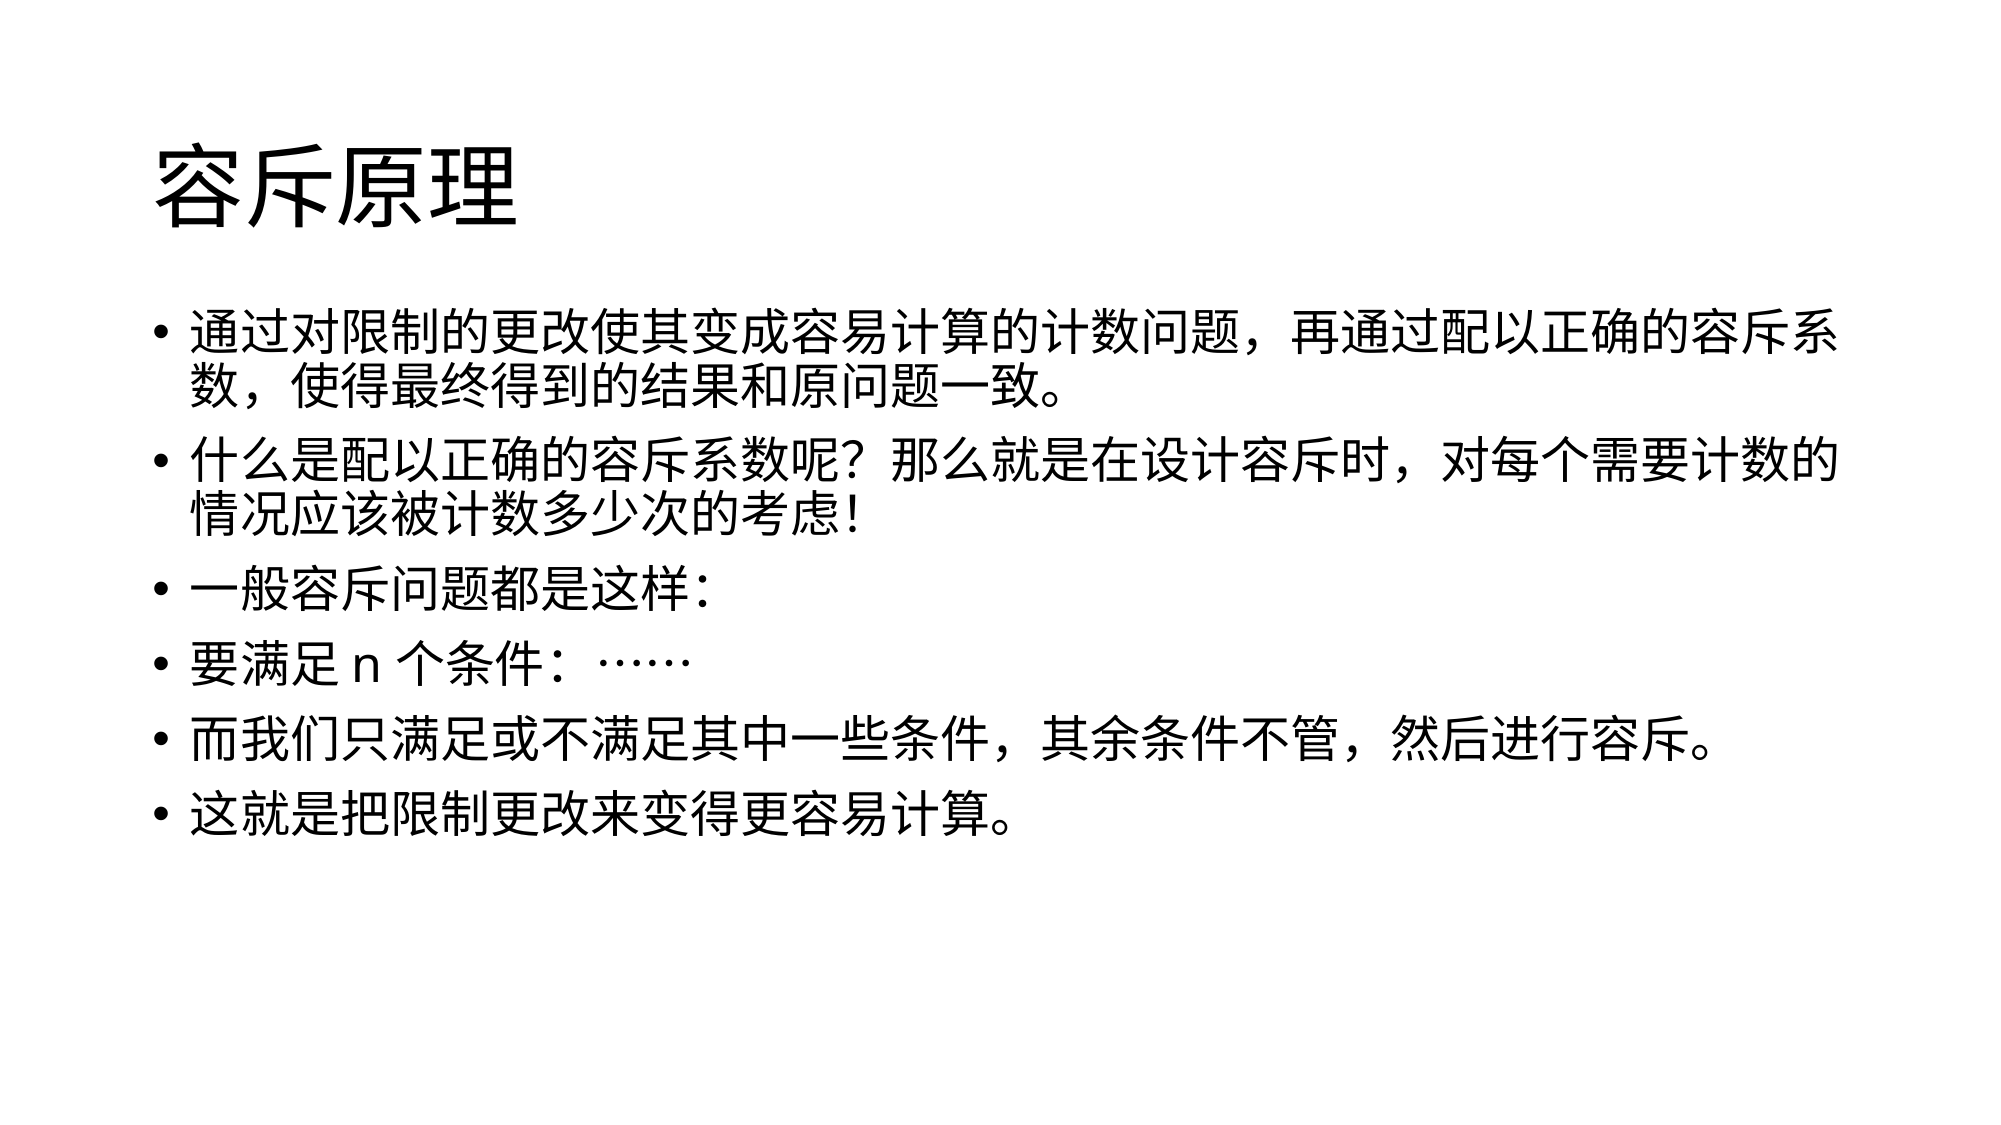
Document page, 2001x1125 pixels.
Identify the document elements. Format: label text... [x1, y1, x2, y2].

title 容斥原理 [137, 82, 1863, 299]
list 通过对限制的更改使其变成容易计算的计数问题，再通过配以正确的容斥系数，使得最终得到的结果和原问题一致。 什么是配以正确的容斥系数呢？那么就是在设计容斥时，对每个需要计数的情况应该被计数多少次的考虑！ 一般容斥问题都是这样： 要满足n个条件：…… 而我们只满足或不满足其中一些条件，其余条件不管，然后进行容斥。 这就是把限制更改来变得更容易计算。 [137, 299, 1863, 1014]
